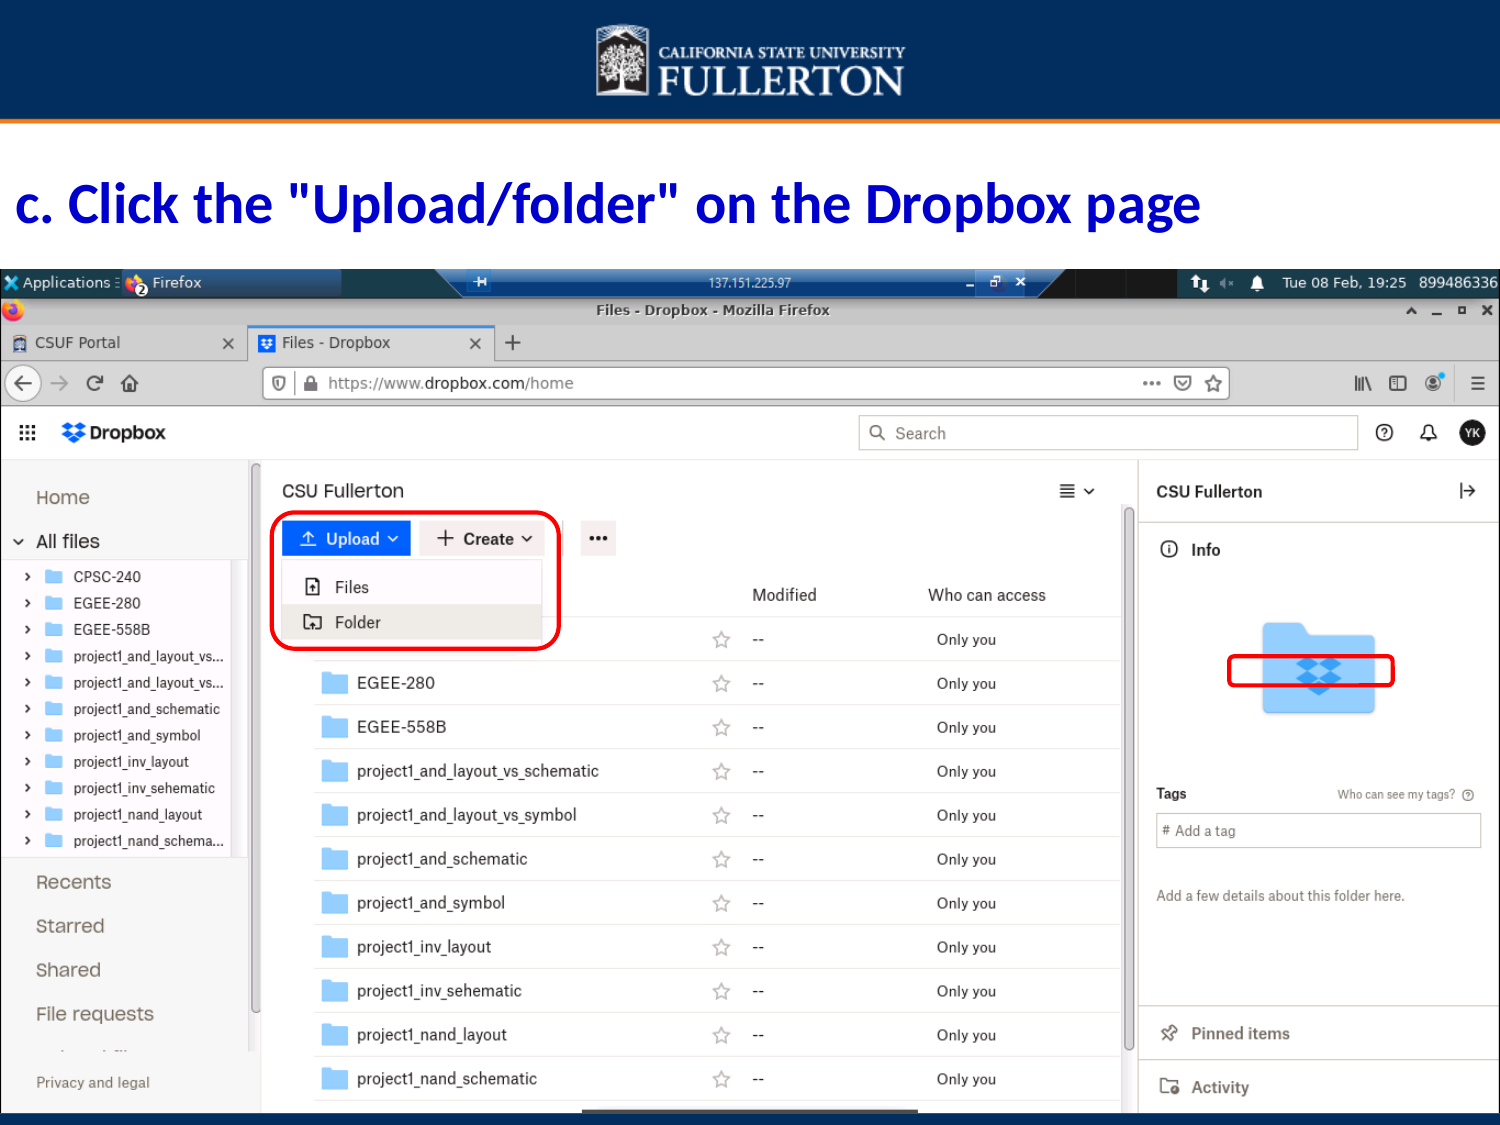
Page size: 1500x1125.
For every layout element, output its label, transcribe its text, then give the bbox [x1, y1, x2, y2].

picture [0, 0, 1500, 1125]
title c. Click the "Upload/folder" on the Dropbox page [0, 126, 1497, 267]
